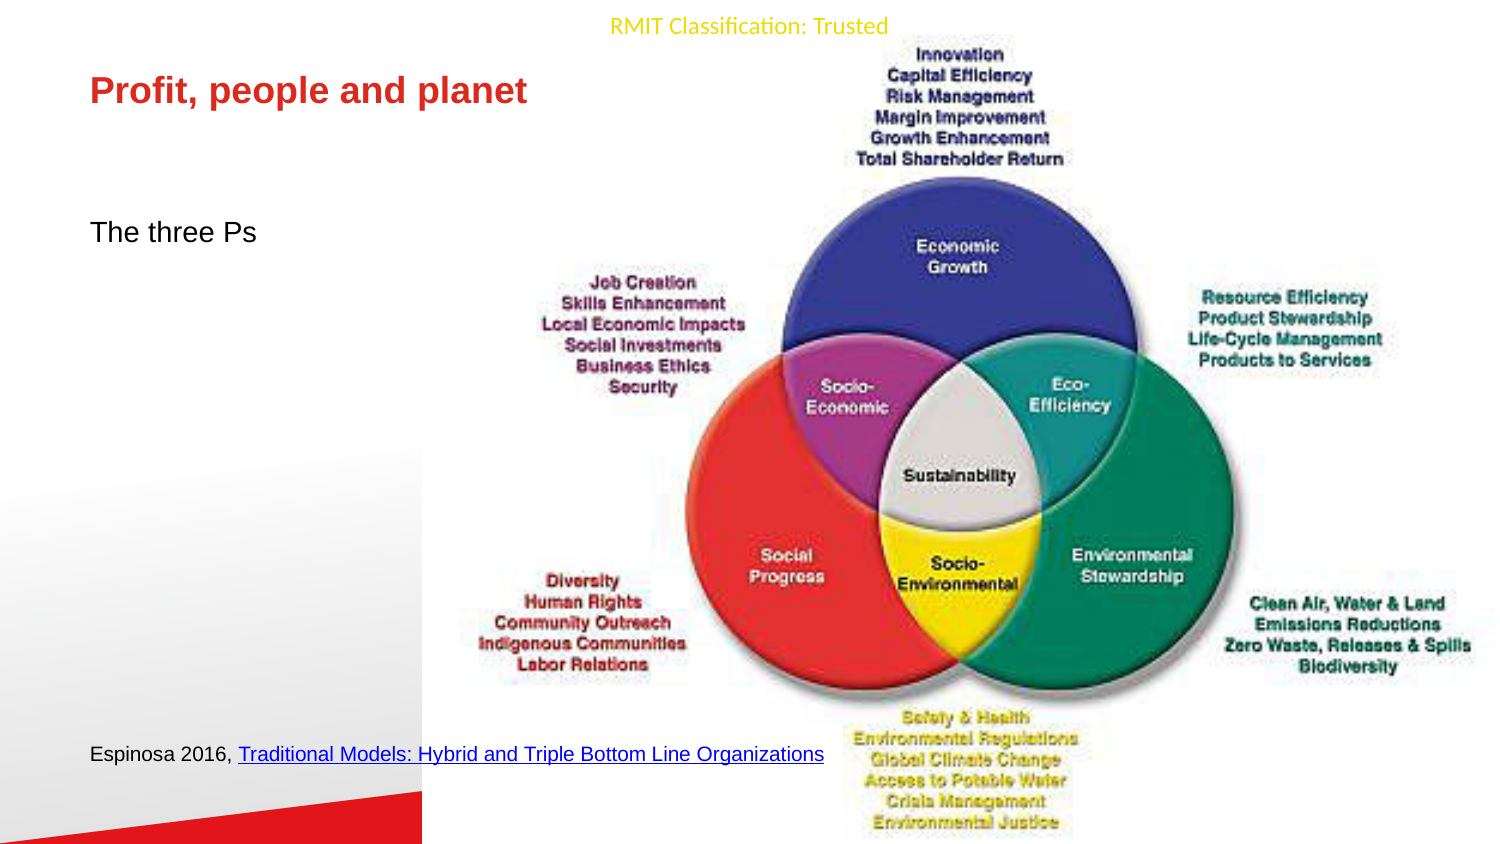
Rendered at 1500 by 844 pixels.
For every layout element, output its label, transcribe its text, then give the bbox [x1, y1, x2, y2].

picture [0, 0, 1500, 844]
title Profit, people and planet [75, 54, 417, 175]
list The three Ps Espinosa 2016, Traditional Models: Hybrid and Triple Bottom Line Organizations [75, 201, 417, 693]
